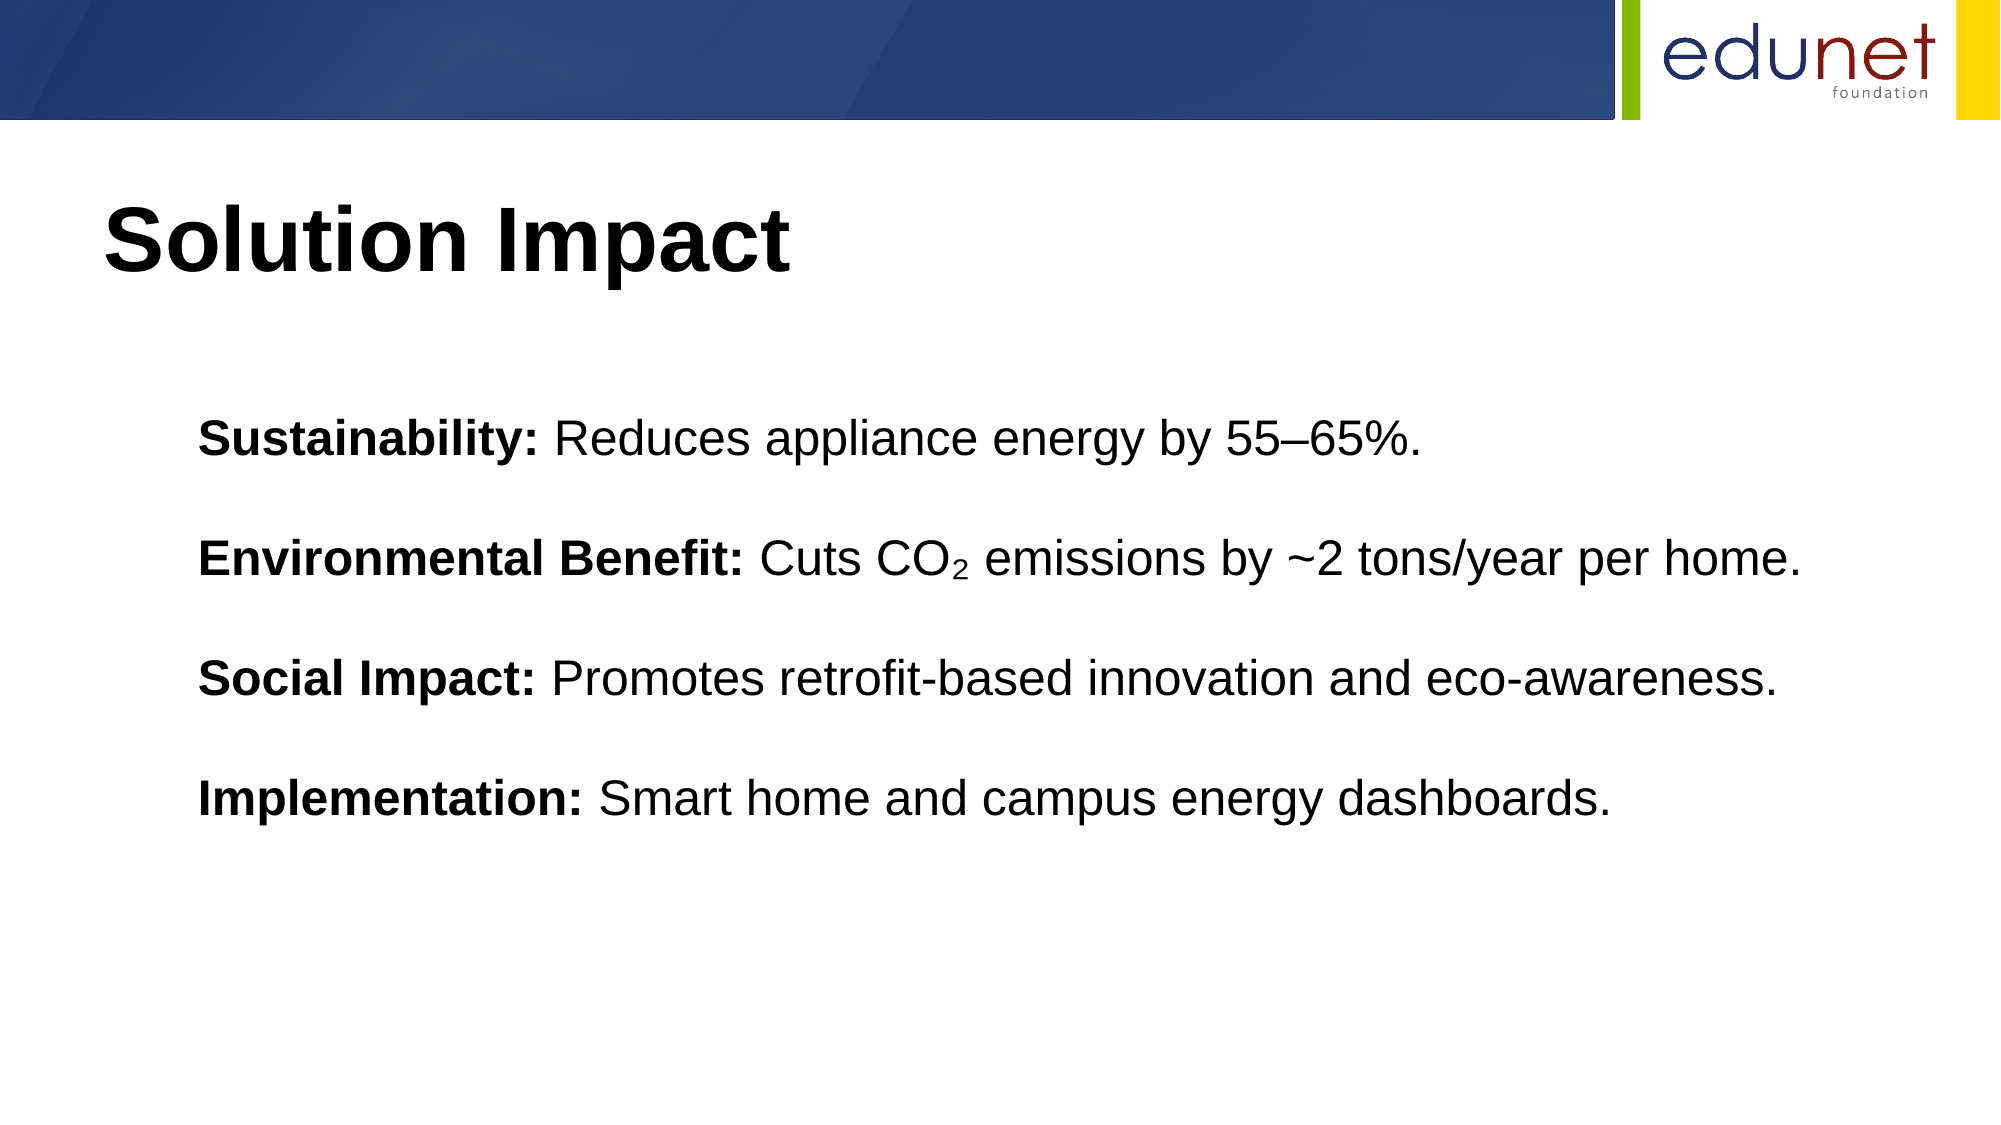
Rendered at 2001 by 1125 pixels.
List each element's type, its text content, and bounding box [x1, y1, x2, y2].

picture [1652, 12, 1948, 108]
text_box Solution Impact​ [89, 172, 1090, 298]
text_box Sustainability: Reduces appliance energy by 55–65%. Environmental Benefit: Cuts CO₂ emissions by ~2 tons/year per home. Social Impact: Promotes retrofit-based innovation and eco-awareness. Implementation: Smart home and campus energy dashboards. [183, 397, 1881, 833]
